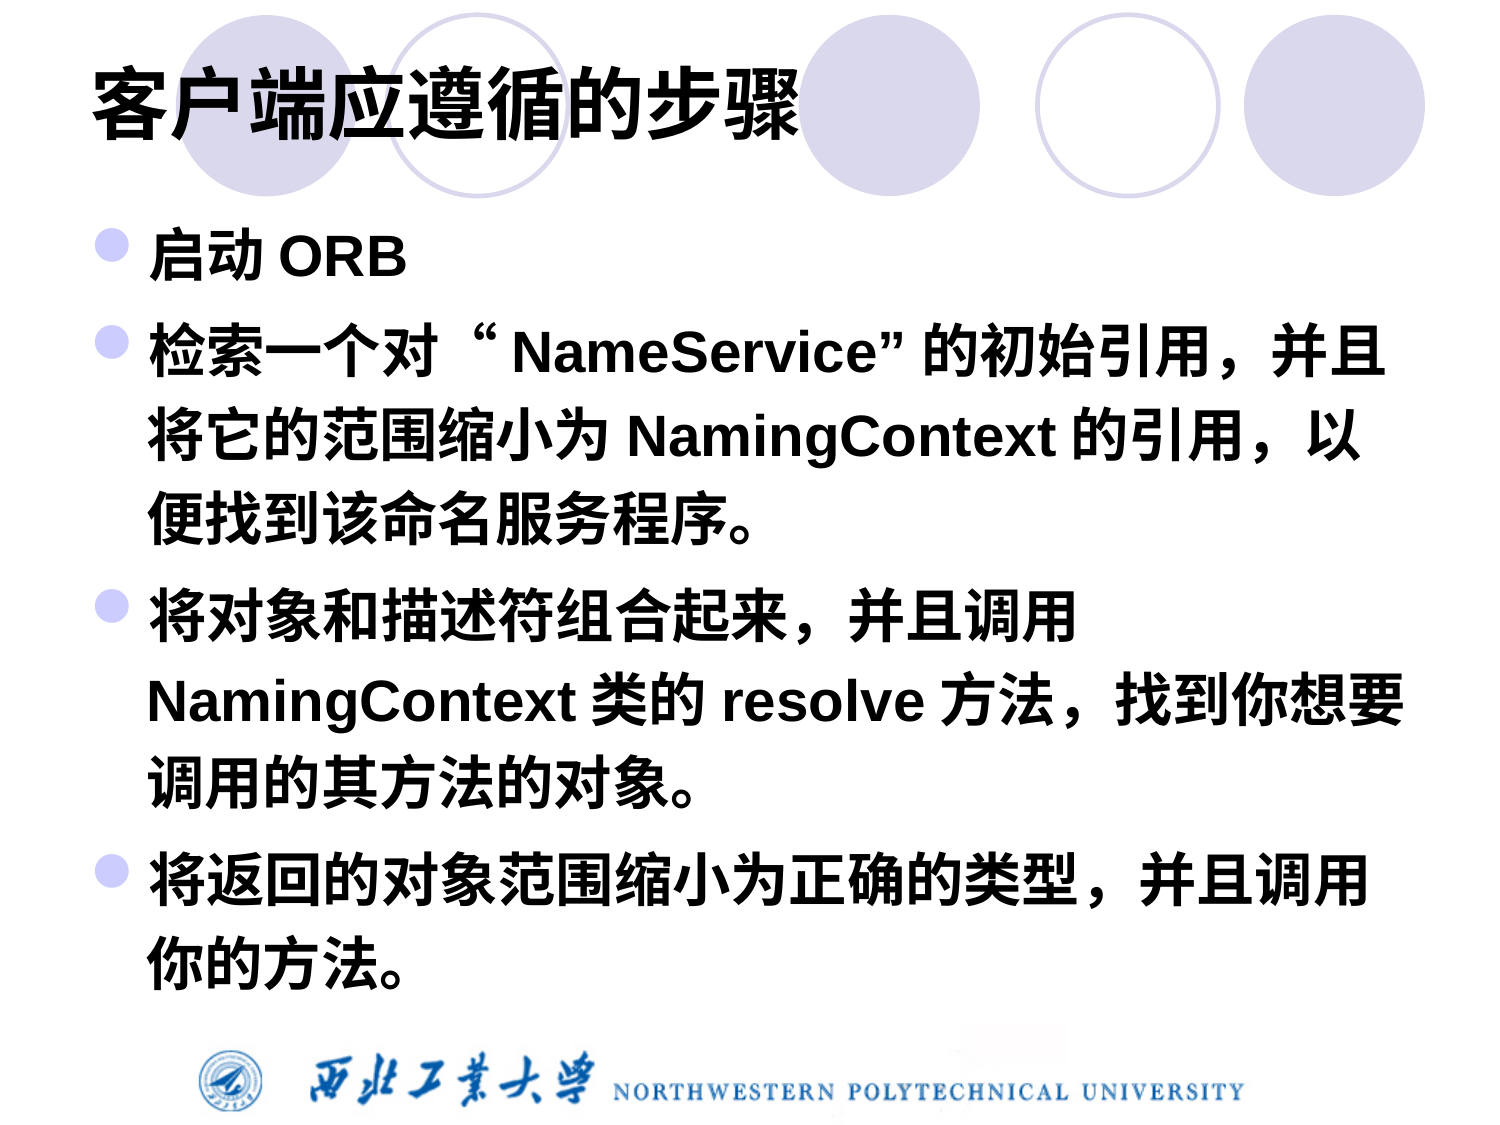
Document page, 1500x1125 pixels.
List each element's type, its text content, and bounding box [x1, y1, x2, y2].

picture [0, 1021, 1500, 1125]
title 客户端应遵循的步骤 [75, 19, 1425, 185]
list 启动ORB 检索一个对“NameService”的初始引用，并且将它的范围缩小为NamingContext的引用，以便找到该命名服务程序。 将对象和描述符组合起来，并且调用NamingContext类的resolve方法，找到你想要调用的其方法的对象。 将返回的对象范围缩小为正确的类型，并且调用你的方法。 [75, 196, 1425, 1035]
